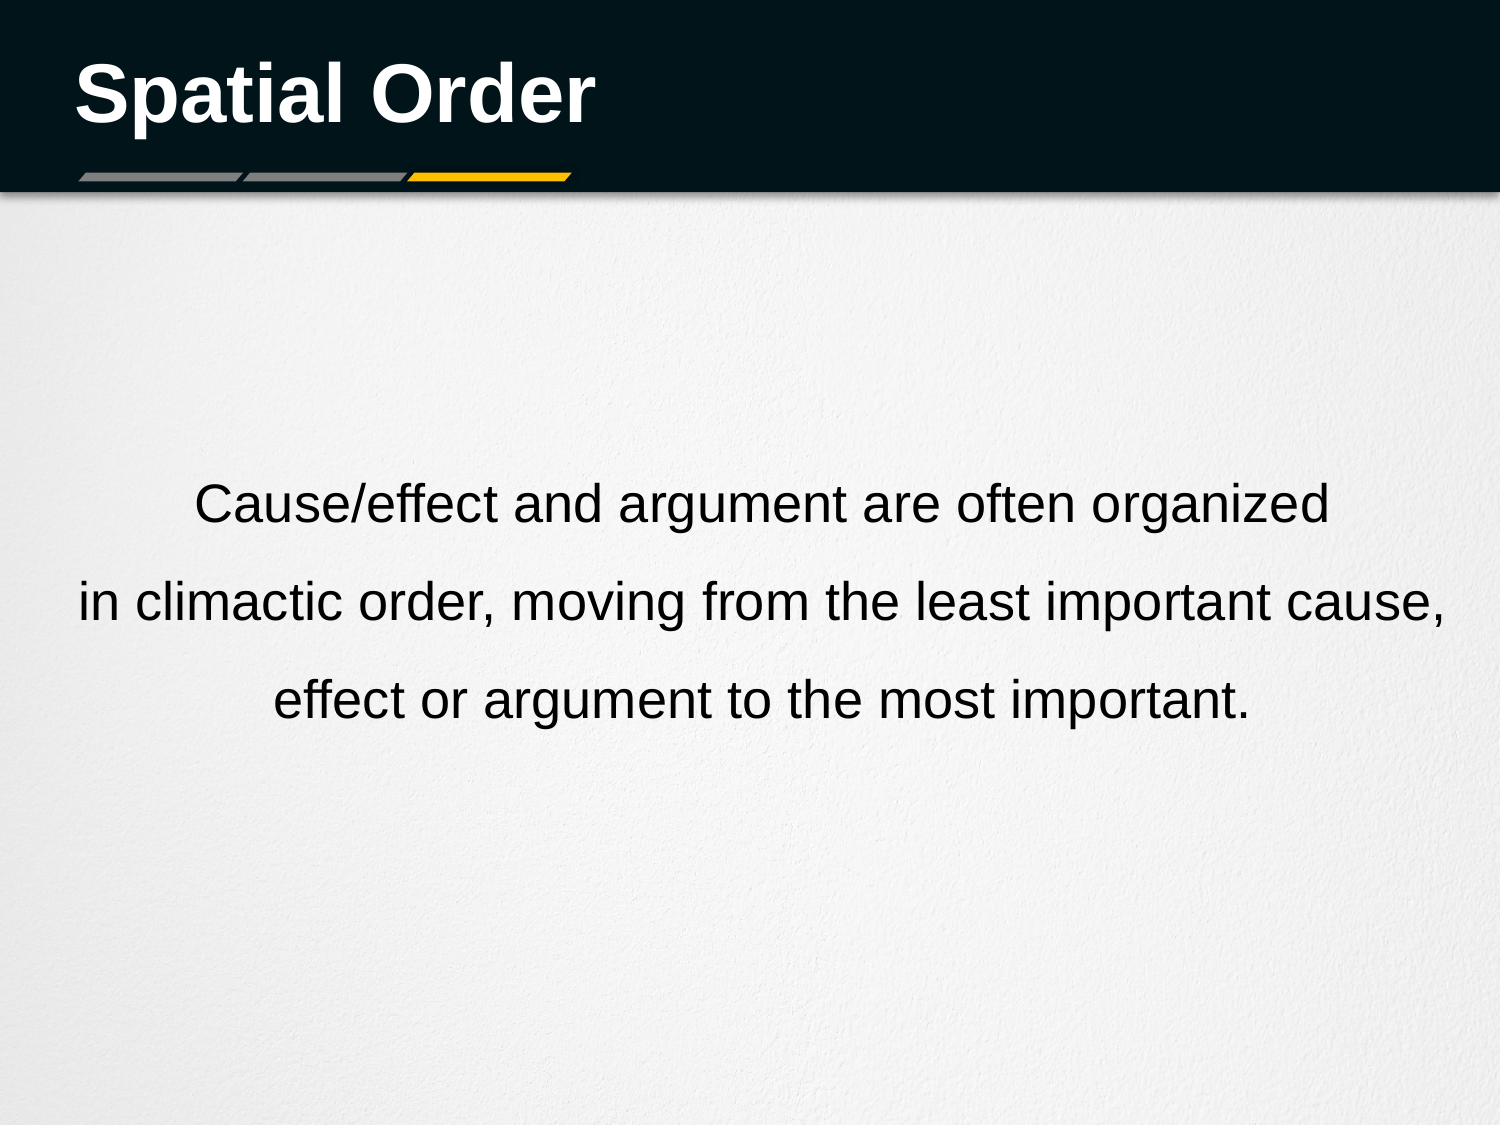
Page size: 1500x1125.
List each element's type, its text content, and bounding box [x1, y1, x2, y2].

list Cause/effect and argument are often organized in climactic order, moving from the least important cause, effect or argument to the most important. [59, 212, 1468, 953]
text_box [406, 172, 572, 182]
text_box [78, 172, 244, 182]
title Spatial Order [59, 0, 1500, 193]
text_box [242, 172, 405, 182]
